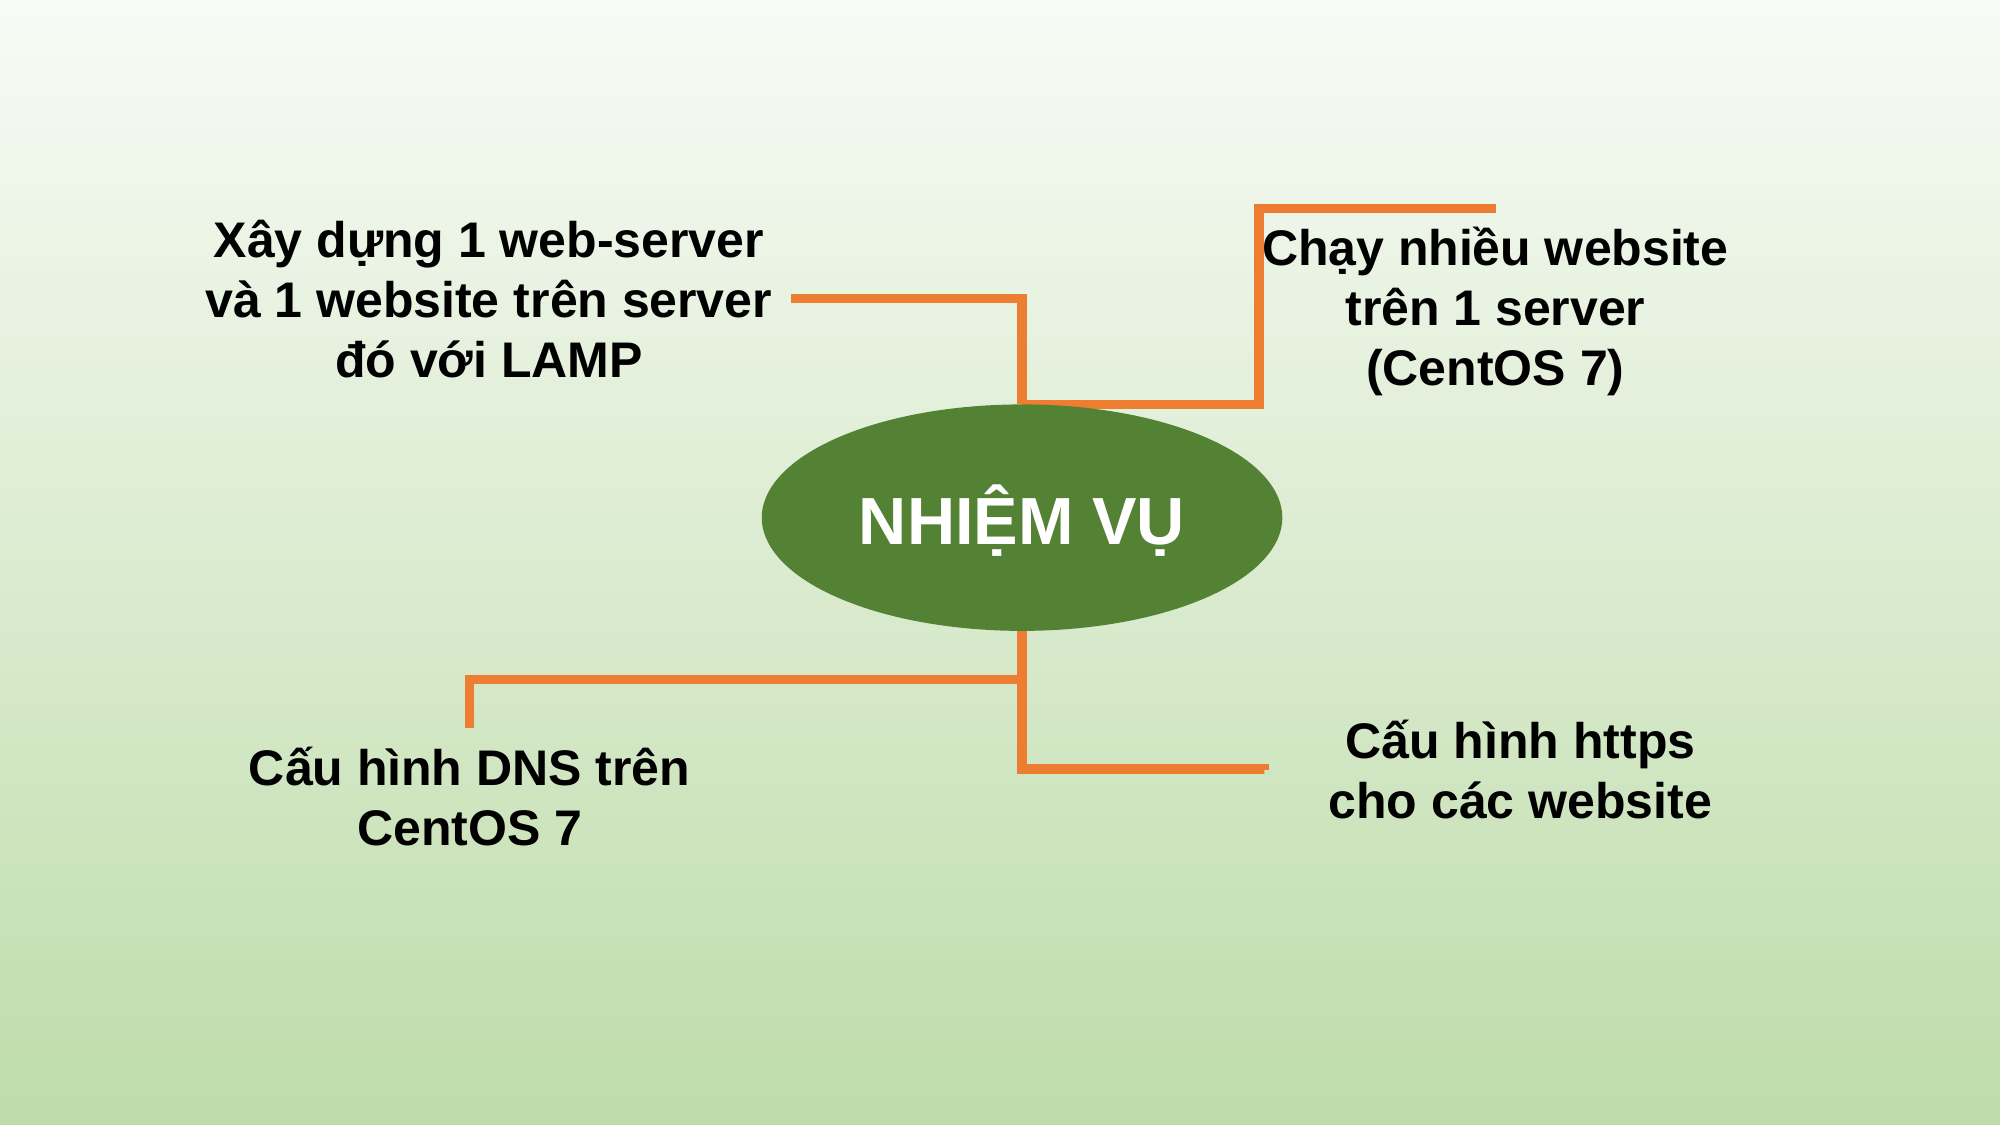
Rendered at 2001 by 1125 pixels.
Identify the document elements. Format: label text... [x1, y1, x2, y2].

text_box Cấu hình https cho các website [1282, 701, 1759, 836]
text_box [697, 403, 795, 956]
text_box NHIỆM VỤ [795, 403, 1277, 632]
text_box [1074, 578, 1213, 822]
text_box Chạy nhiều website trên 1 server (CentOS 7) [1357, 208, 1764, 403]
text_box Cấu hình DNS trên CentOS 7 [221, 727, 697, 863]
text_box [853, 236, 960, 467]
text_box Xây dựng 1 web-server và 1 website trên server đó với LAMP [186, 200, 792, 395]
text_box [1160, 69, 1357, 543]
